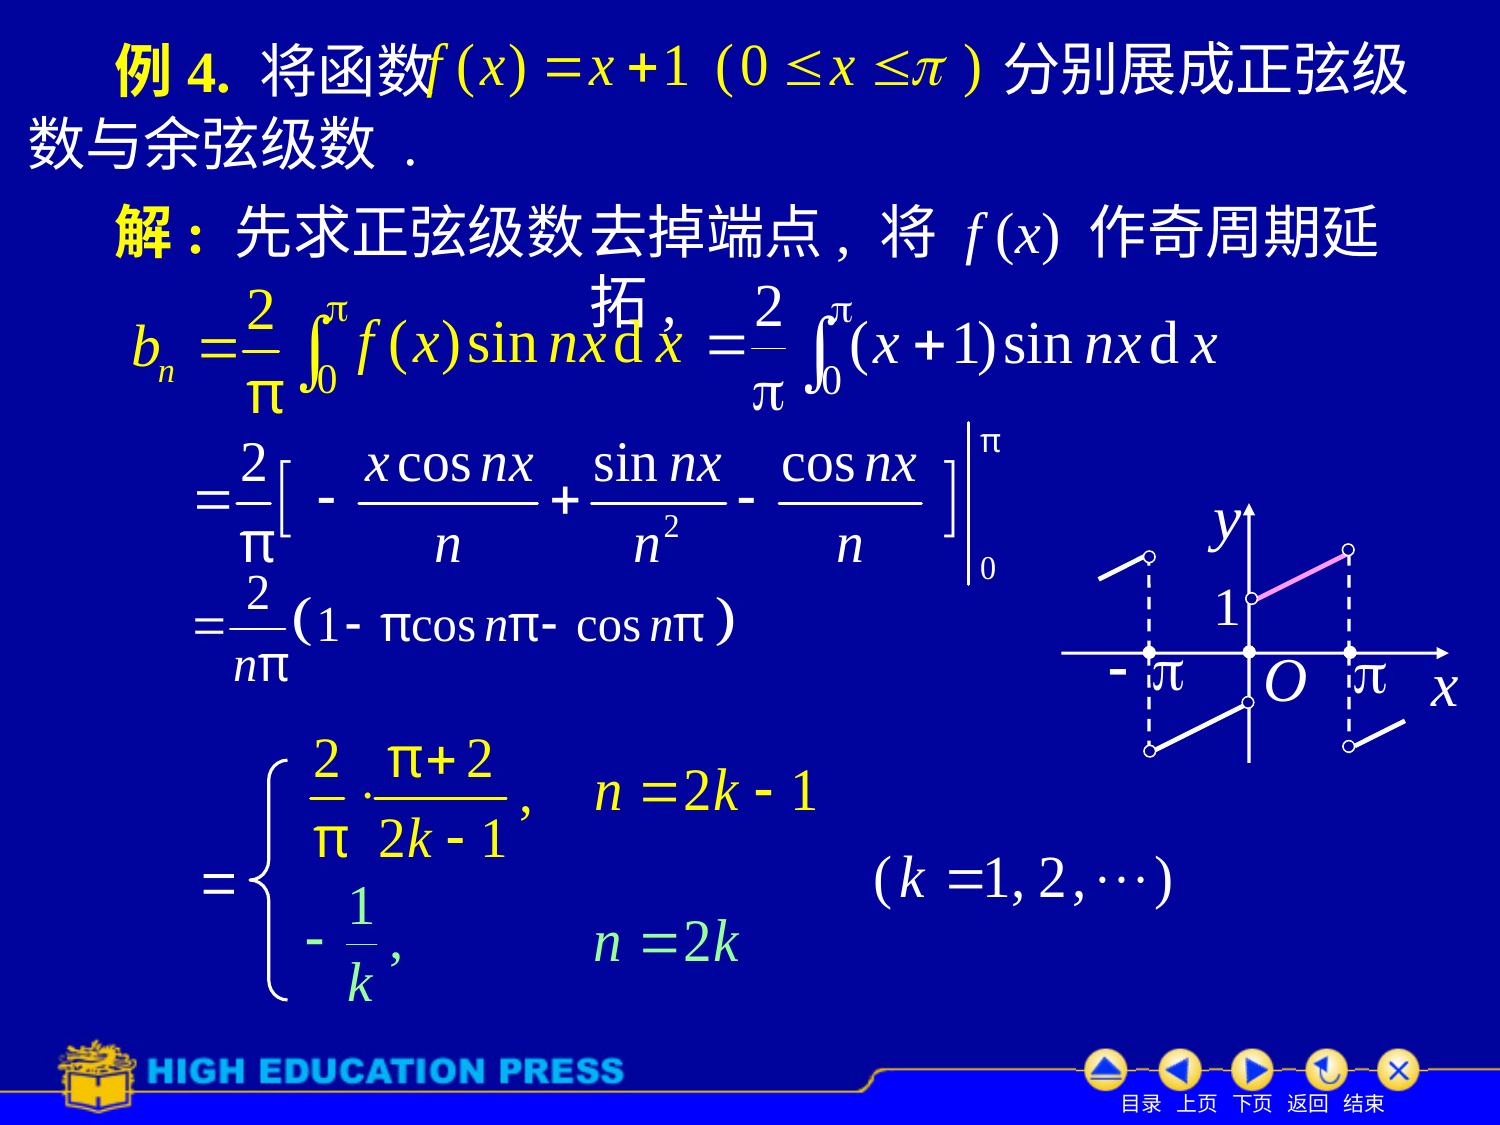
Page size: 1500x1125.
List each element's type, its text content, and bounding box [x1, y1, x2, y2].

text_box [591, 763, 817, 816]
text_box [412, 38, 986, 104]
text_box 解: 先求正弦级数. [99, 187, 575, 273]
title 例4. 将函数 [99, 24, 463, 99]
picture [0, 0, 1500, 1125]
text_box 去掉端点, 将 f (x) 作奇周期延拓, [575, 187, 1438, 343]
text_box 分别展成正弦级 [987, 24, 1438, 110]
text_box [294, 284, 686, 408]
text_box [193, 874, 234, 898]
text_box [182, 411, 1011, 592]
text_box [1098, 550, 1406, 754]
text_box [699, 274, 1221, 415]
text_box 数与余弦级数 . [12, 99, 738, 185]
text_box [1245, 543, 1355, 549]
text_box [870, 850, 1176, 916]
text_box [301, 876, 405, 1006]
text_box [123, 271, 290, 424]
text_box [182, 561, 739, 702]
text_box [300, 722, 538, 867]
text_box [590, 913, 746, 966]
text_box [249, 760, 288, 1000]
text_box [1061, 502, 1463, 763]
